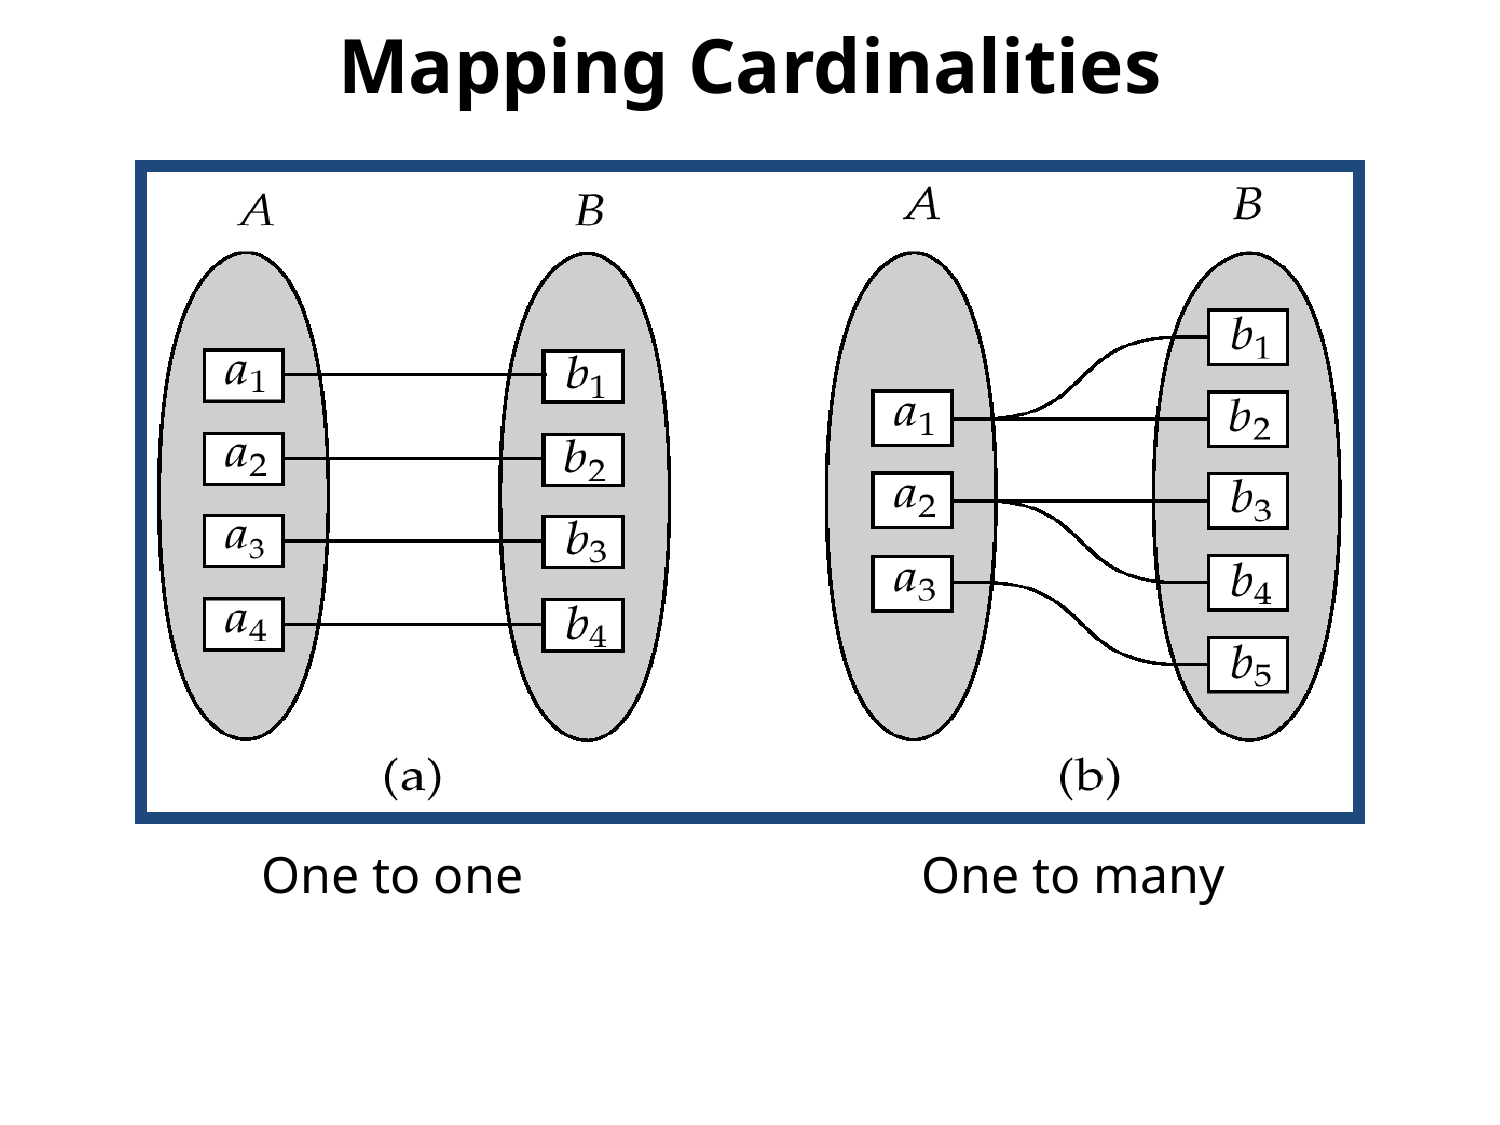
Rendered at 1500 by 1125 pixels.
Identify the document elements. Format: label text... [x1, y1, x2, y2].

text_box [215, 835, 1234, 912]
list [146, 171, 1353, 813]
title Mapping Cardinalities [75, 0, 1425, 127]
